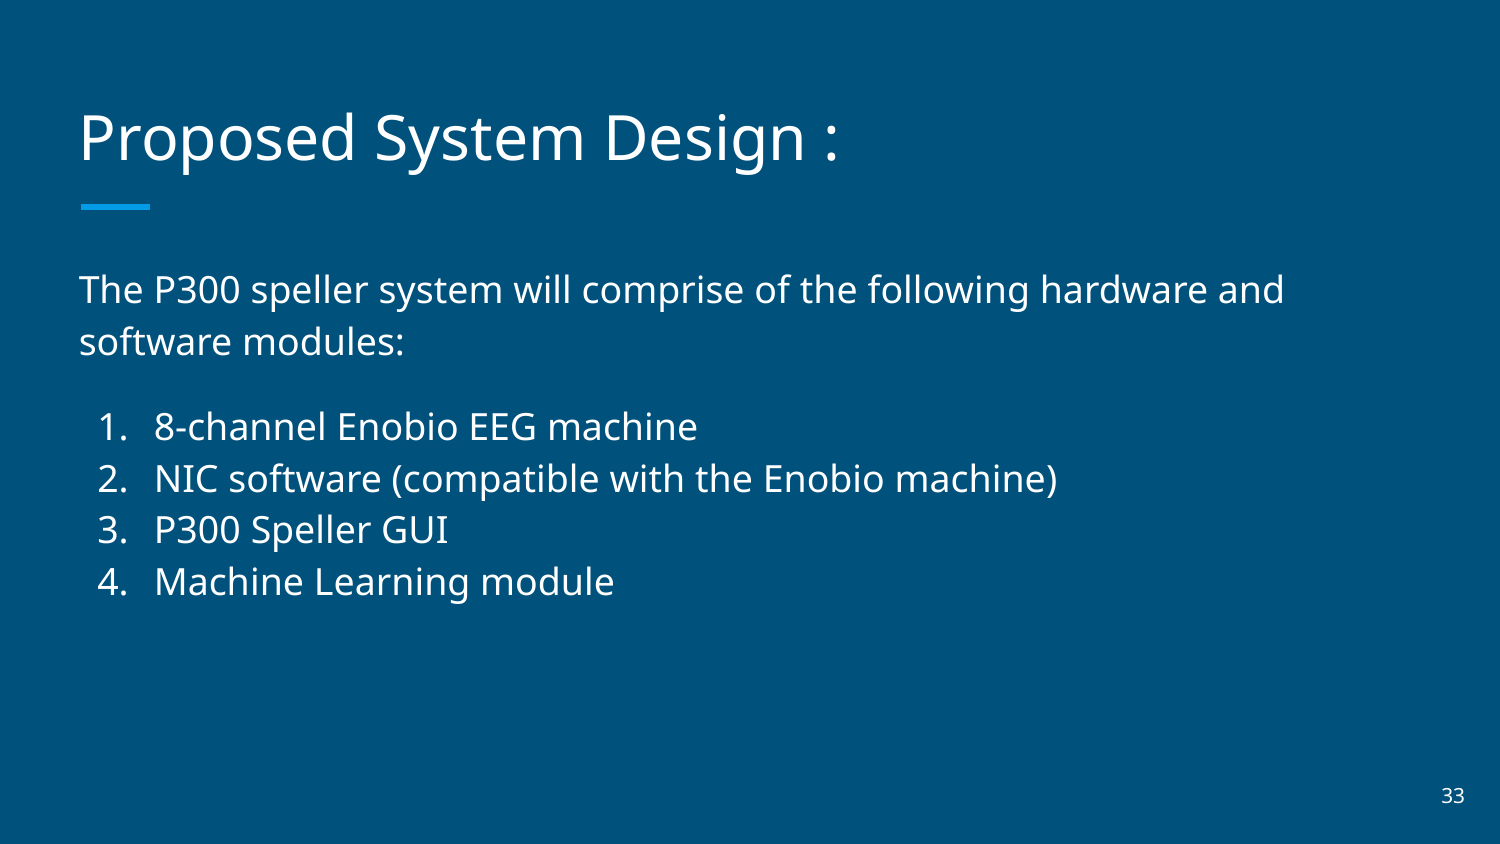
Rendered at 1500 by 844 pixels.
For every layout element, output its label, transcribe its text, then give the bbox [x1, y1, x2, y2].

list The P300 speller system will comprise of the following hardware and software modules: 8-channel Enobio EEG machine NIC software (compatible with the Enobio machine) P300 Speller GUI Machine Learning module [63, 244, 1437, 750]
title Proposed System Design : [63, 75, 1437, 188]
slide_number ‹#› [1389, 764, 1480, 830]
